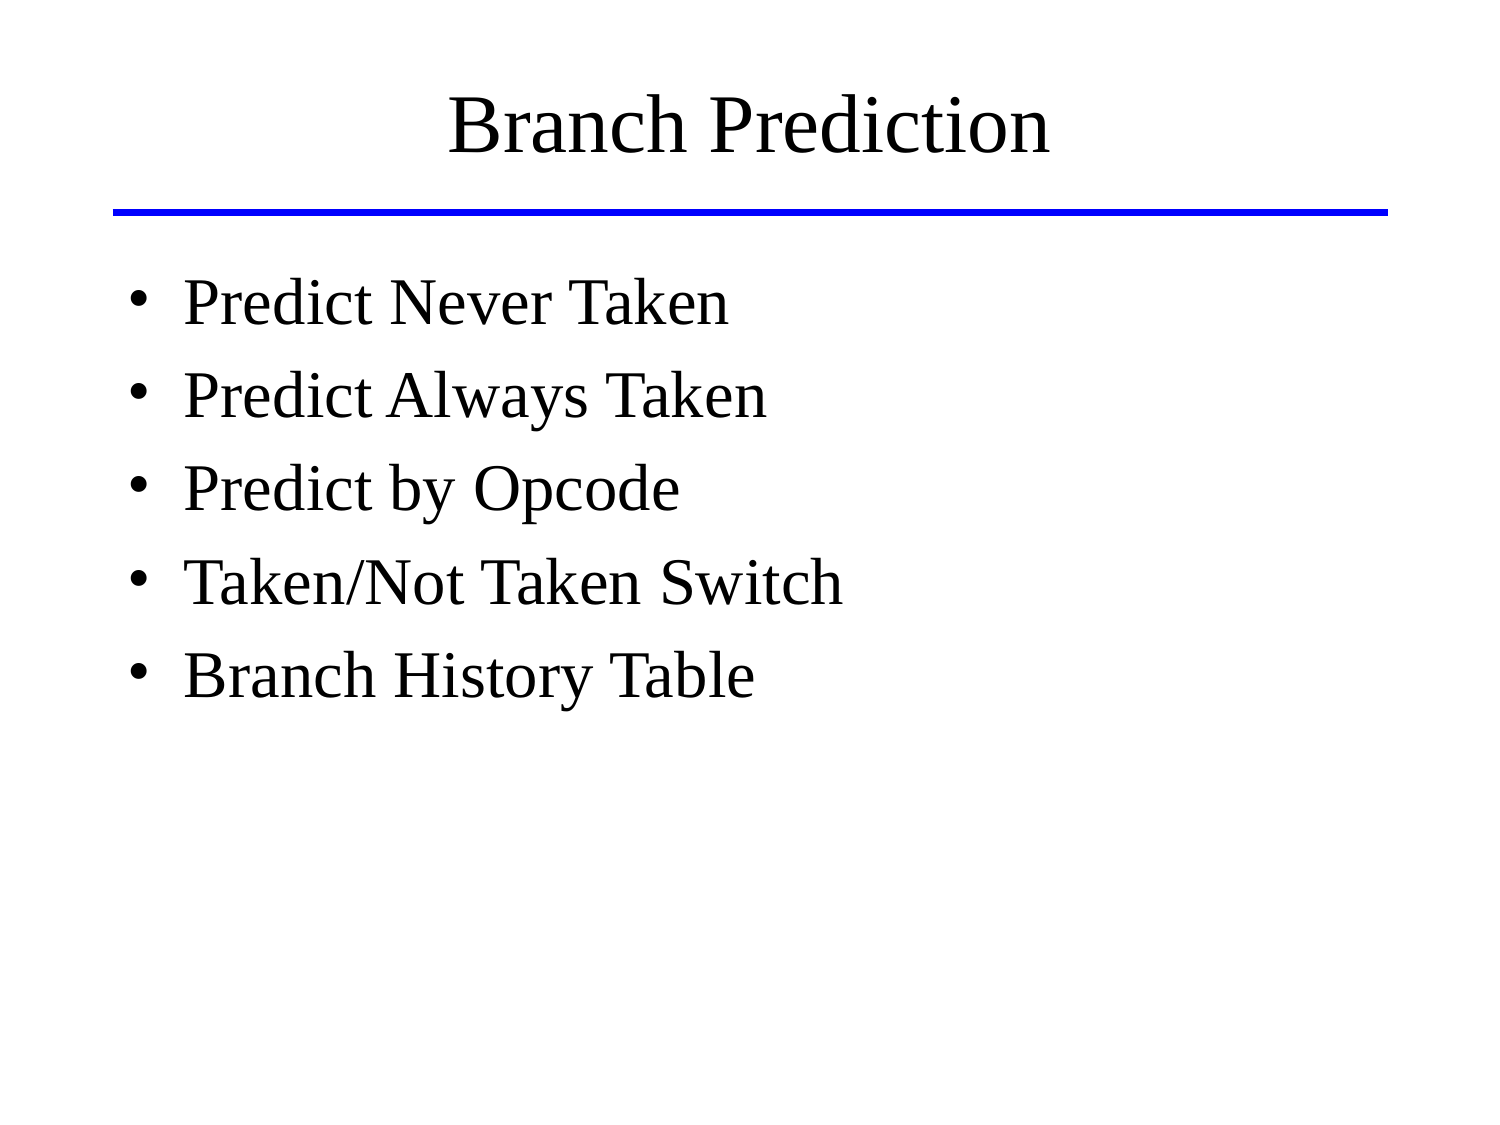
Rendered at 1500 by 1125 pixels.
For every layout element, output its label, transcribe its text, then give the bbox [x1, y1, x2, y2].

title Branch Prediction [112, 24, 1388, 213]
list Predict Never Taken Predict Always Taken Predict by Opcode Taken/Not Taken Switch Branch History Table [112, 249, 1388, 1000]
